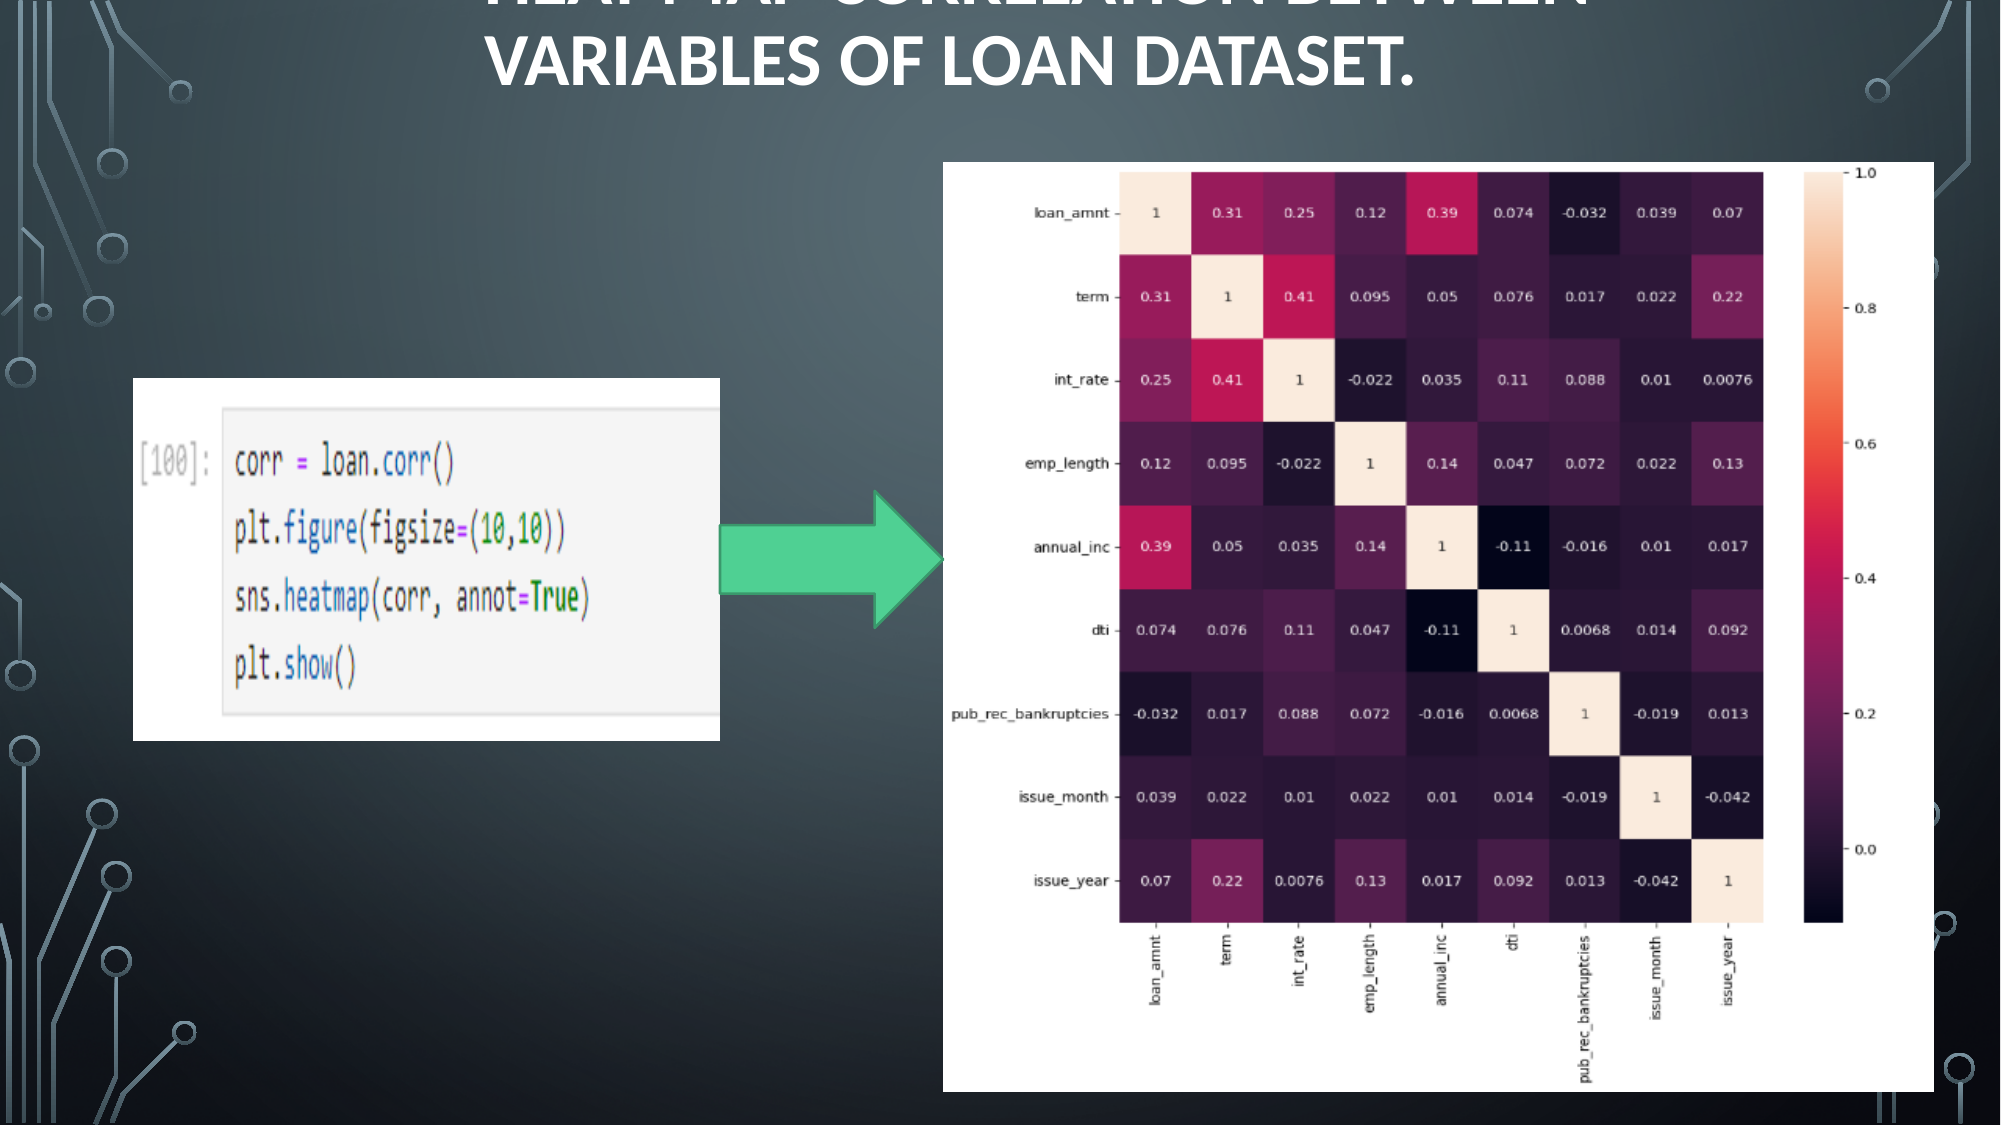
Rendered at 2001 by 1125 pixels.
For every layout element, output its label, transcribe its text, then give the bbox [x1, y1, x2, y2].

title Heat map correlation between variables of loan dataset. [469, 26, 1932, 105]
text_box [721, 489, 942, 630]
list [133, 378, 721, 741]
picture [942, 162, 1935, 1093]
